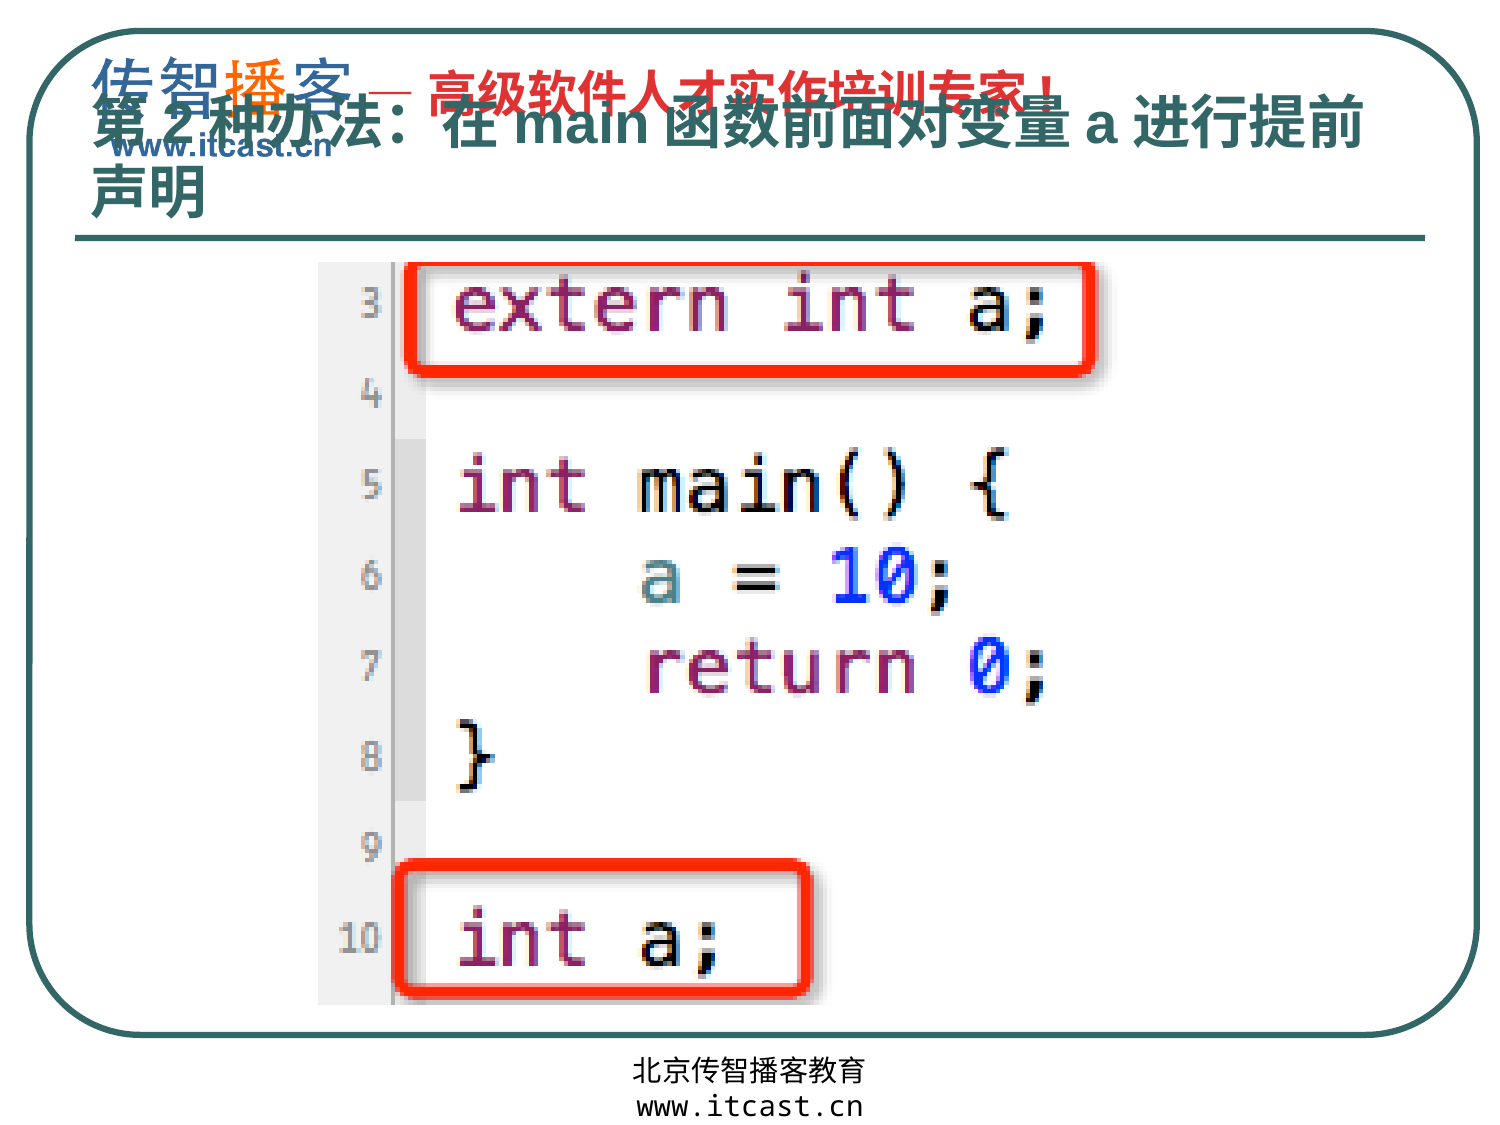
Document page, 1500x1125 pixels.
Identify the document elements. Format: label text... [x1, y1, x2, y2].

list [74, 262, 1426, 1006]
title 第2种办法：在main函数前面对变量a进行提前声明 [75, 45, 1425, 233]
